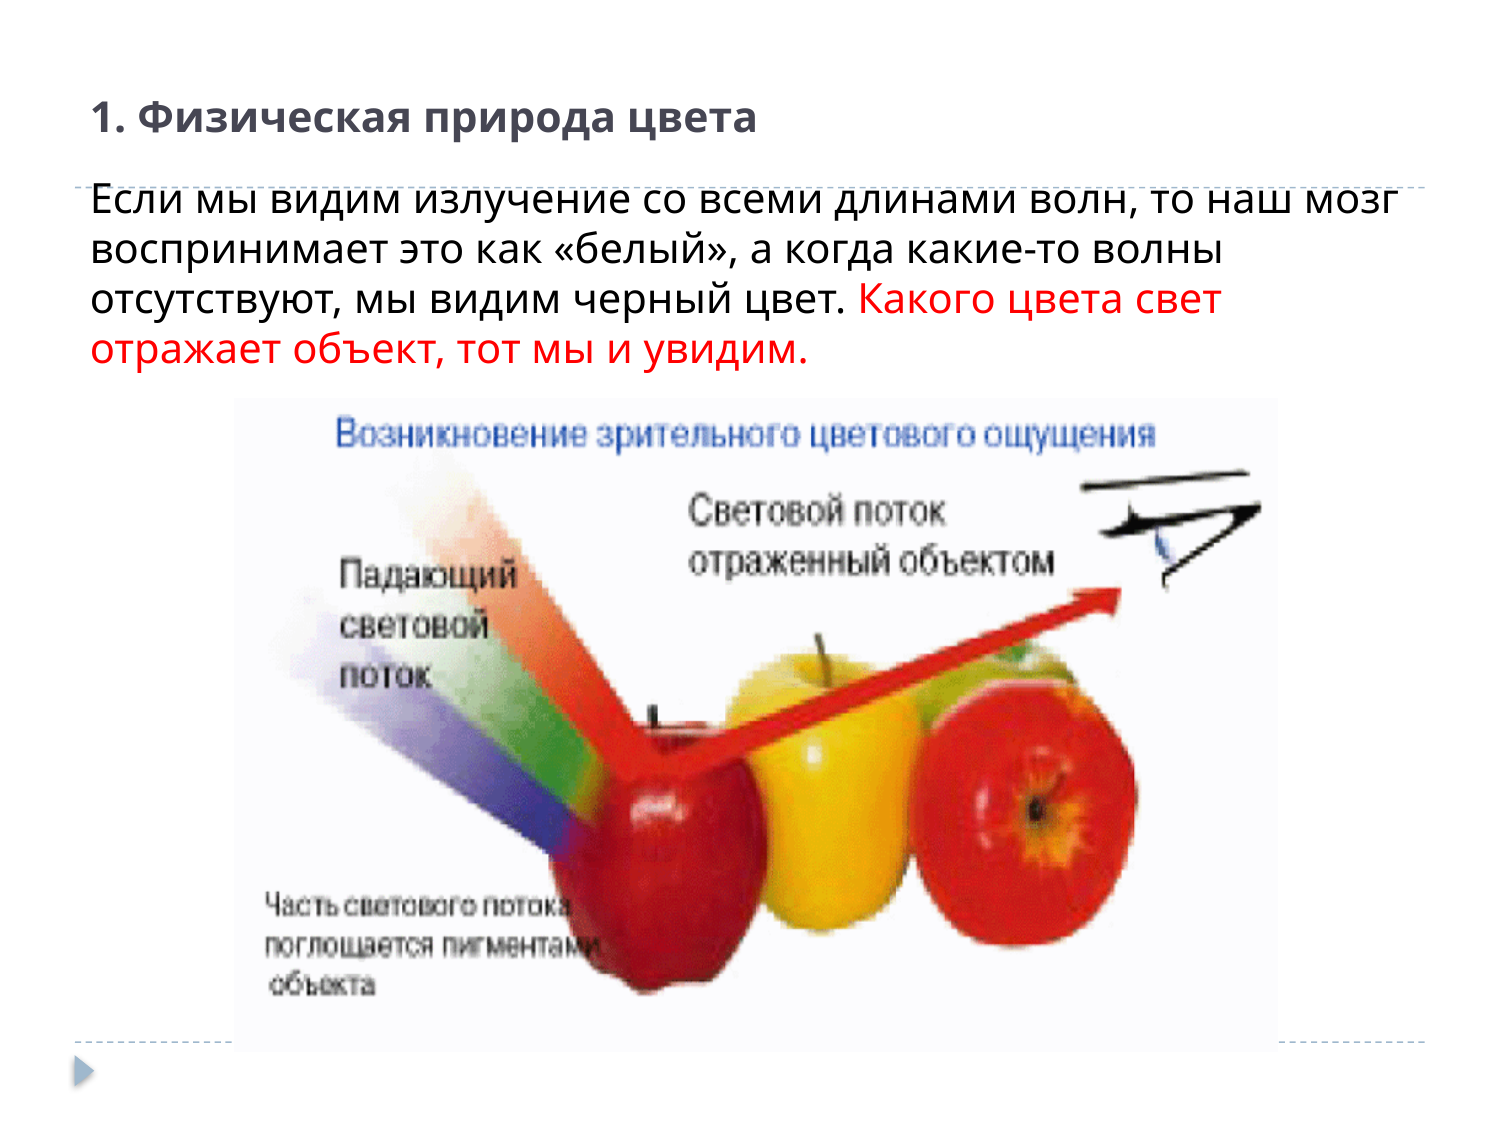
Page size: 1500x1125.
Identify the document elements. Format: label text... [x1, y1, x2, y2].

picture [234, 398, 1278, 1052]
list Если мы видим излучение со всеми длинами волн, то наш мозг воспринимает это как «белый», а когда какие-то волны отсутствуют, мы видим черный цвет. Какого цвета свет отражает объект, тот мы и увидим. [75, 164, 1425, 1010]
title 1. Физическая природа цвета [75, 82, 1425, 164]
